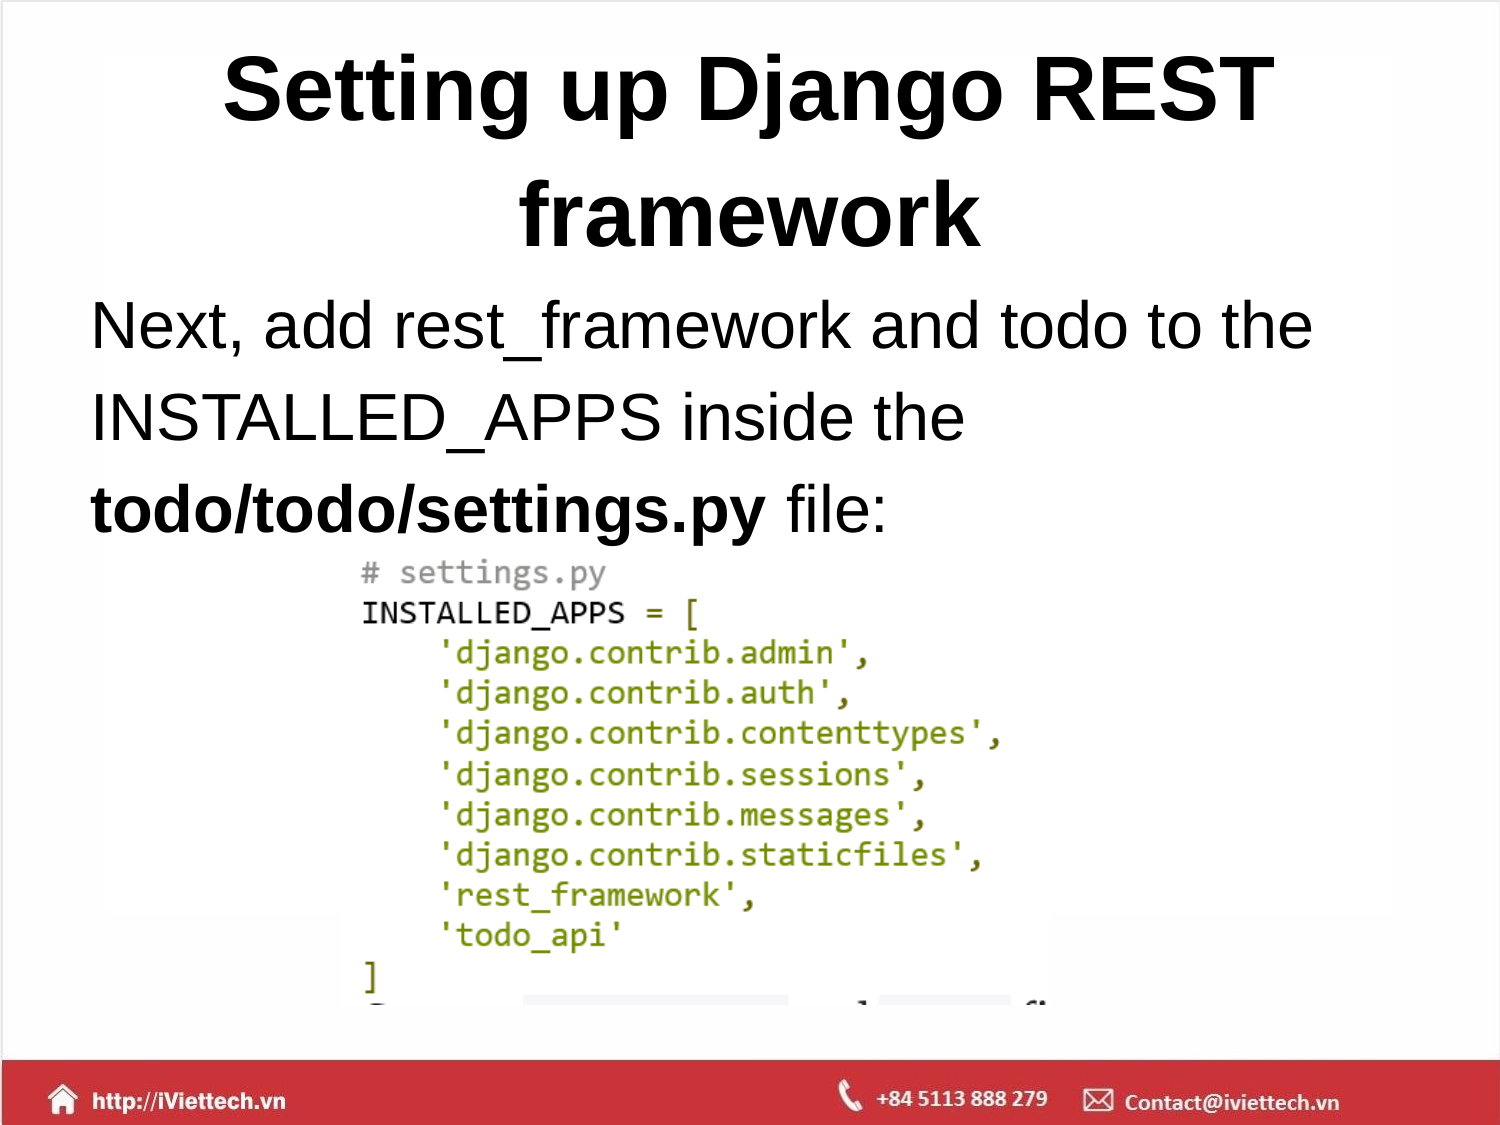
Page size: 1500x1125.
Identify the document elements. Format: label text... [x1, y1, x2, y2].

title Setting up Django REST framework [75, 45, 1425, 233]
list Next, add rest_framework and todo to the INSTALLED_APPS inside the todo/todo/settings.py file: [75, 262, 1425, 1005]
picture [0, 0, 1500, 1125]
